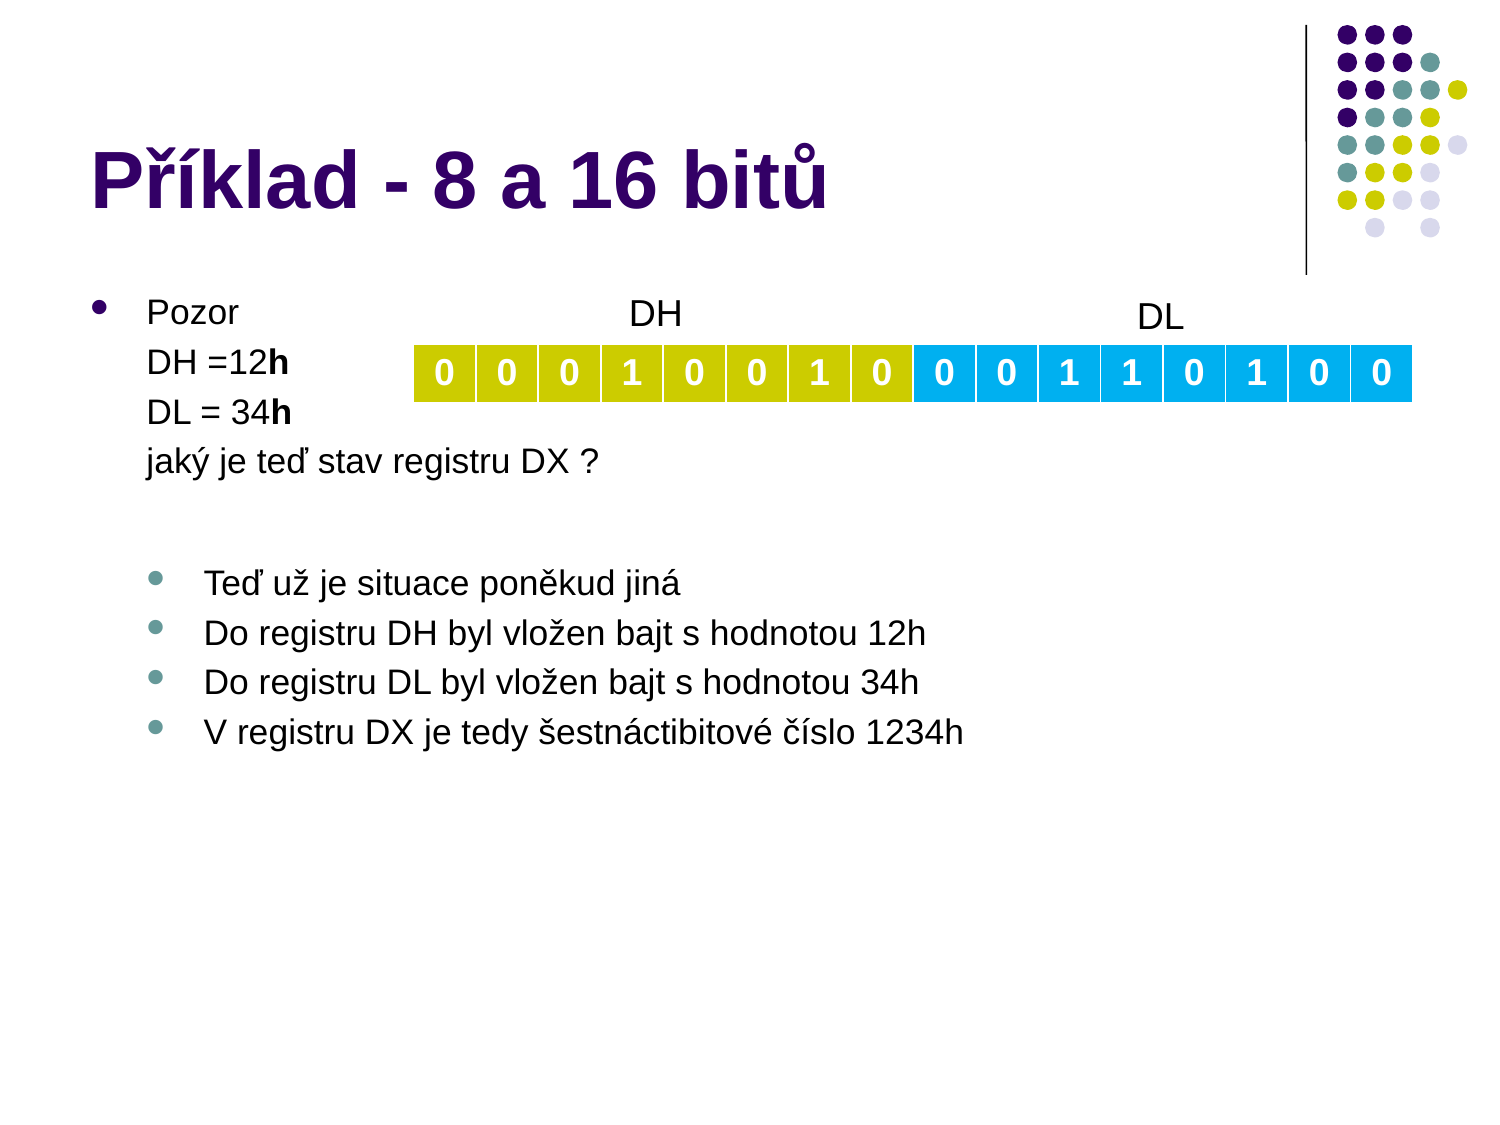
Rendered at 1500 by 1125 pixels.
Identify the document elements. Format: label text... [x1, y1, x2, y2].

table_header 0 [1164, 345, 1225, 402]
list Pozor DH =12h DL = 34h jaký je teď stav registru DX ? Teď už je situace poněkud jiná Do registru DH byl vložen bajt s hodnotou 12h Do registru DL byl vložen bajt s hodnotou 34h V registru DX je tedy šestnáctibitové číslo 1234h [75, 282, 1425, 1006]
text_box DL [1122, 284, 1223, 345]
table_header 0 [852, 345, 912, 402]
table_header 0 [1351, 345, 1412, 402]
table_header 0 [414, 345, 475, 402]
table_header 1 [1101, 345, 1162, 402]
table_header 0 [1289, 345, 1350, 402]
table_header 0 [727, 345, 787, 402]
table_header 1 [1039, 345, 1100, 402]
title Příklad - 8 a 16 bitů [75, 20, 1313, 233]
table_header 1 [789, 345, 850, 402]
table_header 1 [602, 345, 662, 402]
table_header 0 [664, 345, 725, 402]
table_header 0 [914, 345, 975, 402]
table_header 1 [1226, 345, 1287, 402]
table_header 0 [477, 345, 537, 402]
table_header 0 [539, 345, 600, 402]
text_box DH [614, 281, 715, 342]
table_header 0 [977, 345, 1037, 402]
